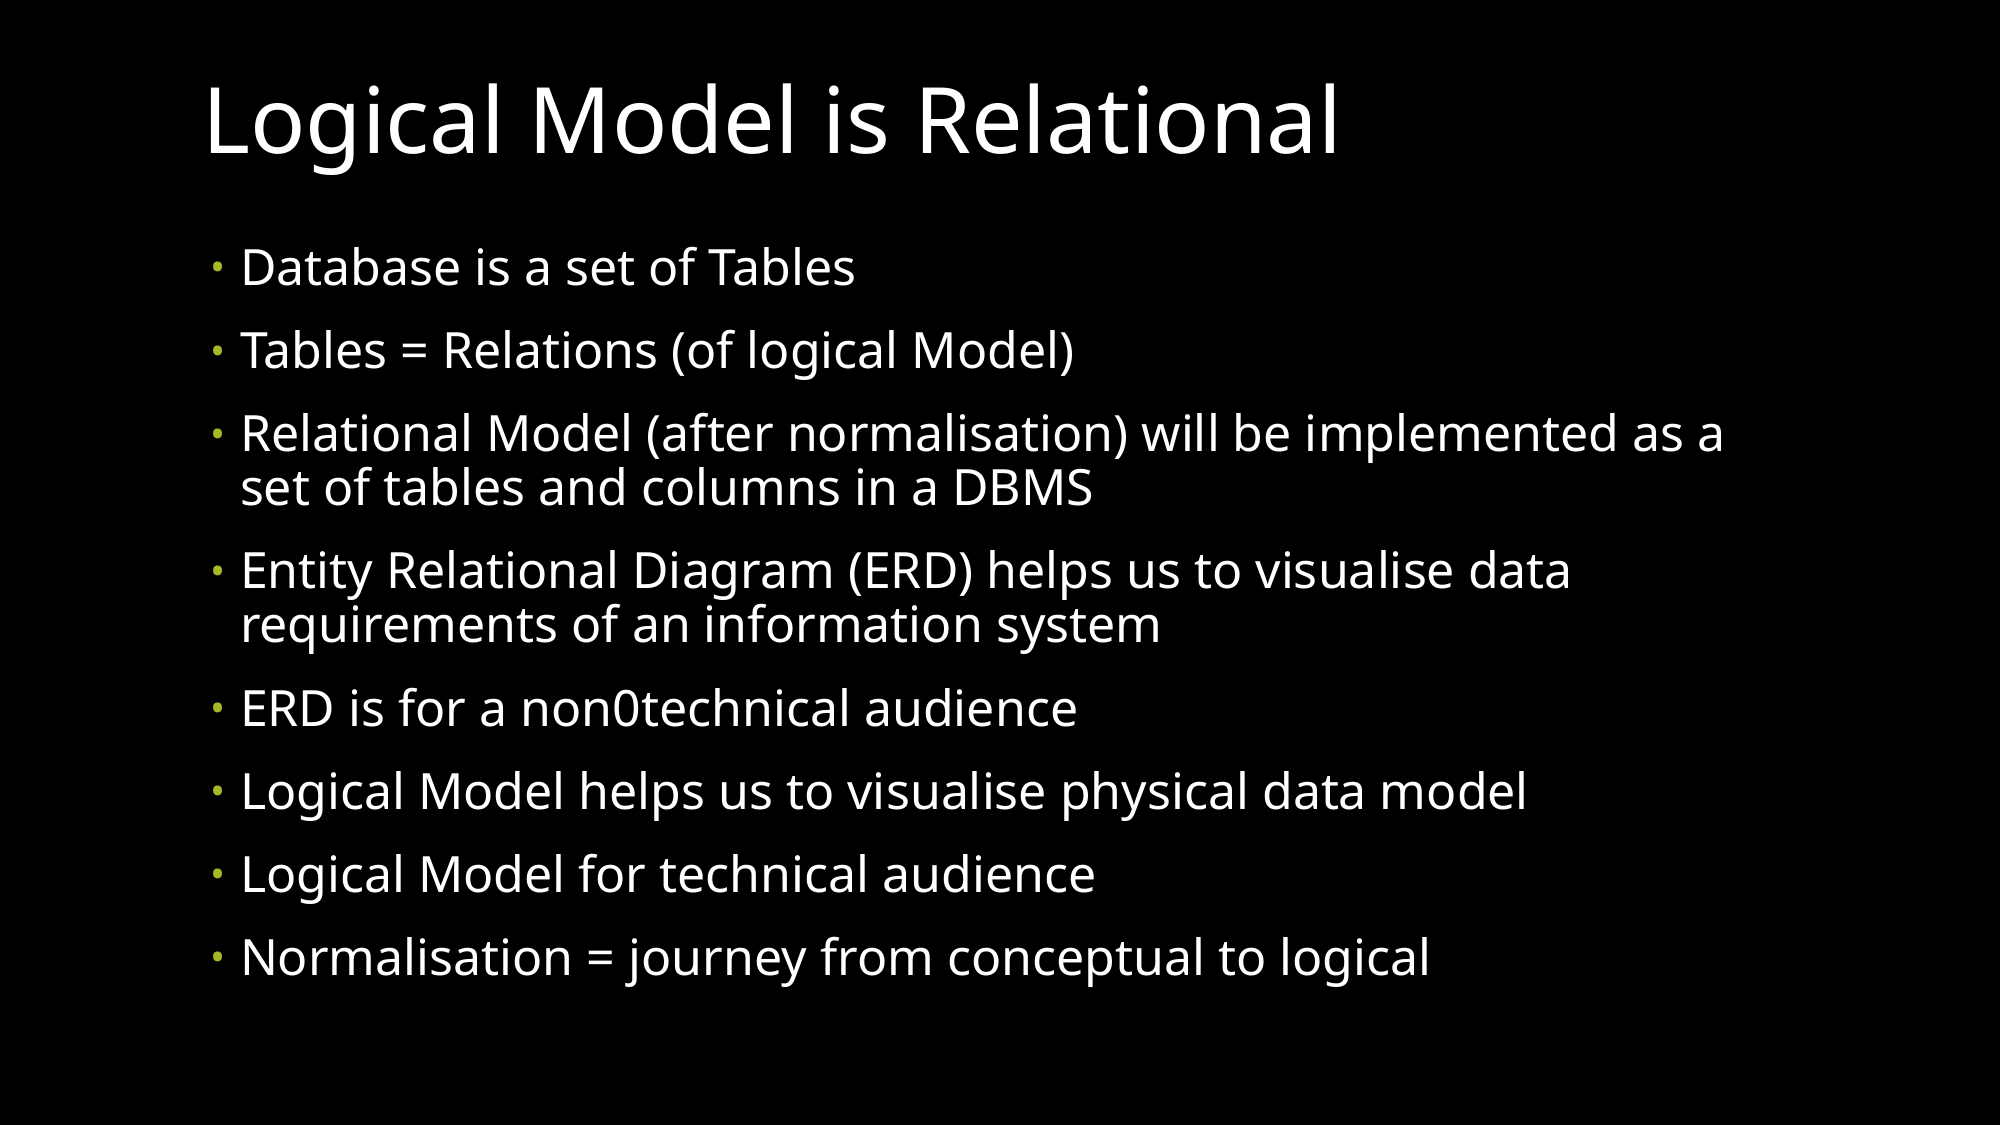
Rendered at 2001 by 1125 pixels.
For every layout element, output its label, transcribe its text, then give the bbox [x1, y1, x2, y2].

list Database is a set of Tables Tables = Relations (of logical Model) Relational Model (after normalisation) will be implemented as a set of tables and columns in a DBMS Entity Relational Diagram (ERD) helps us to visualise data requirements of an information system ERD is for a non0technical audience Logical Model helps us to visualise physical data model Logical Model for technical audience Normalisation = journey from conceptual to logical [187, 234, 1808, 1118]
title Logical Model is Relational [187, 12, 1808, 234]
